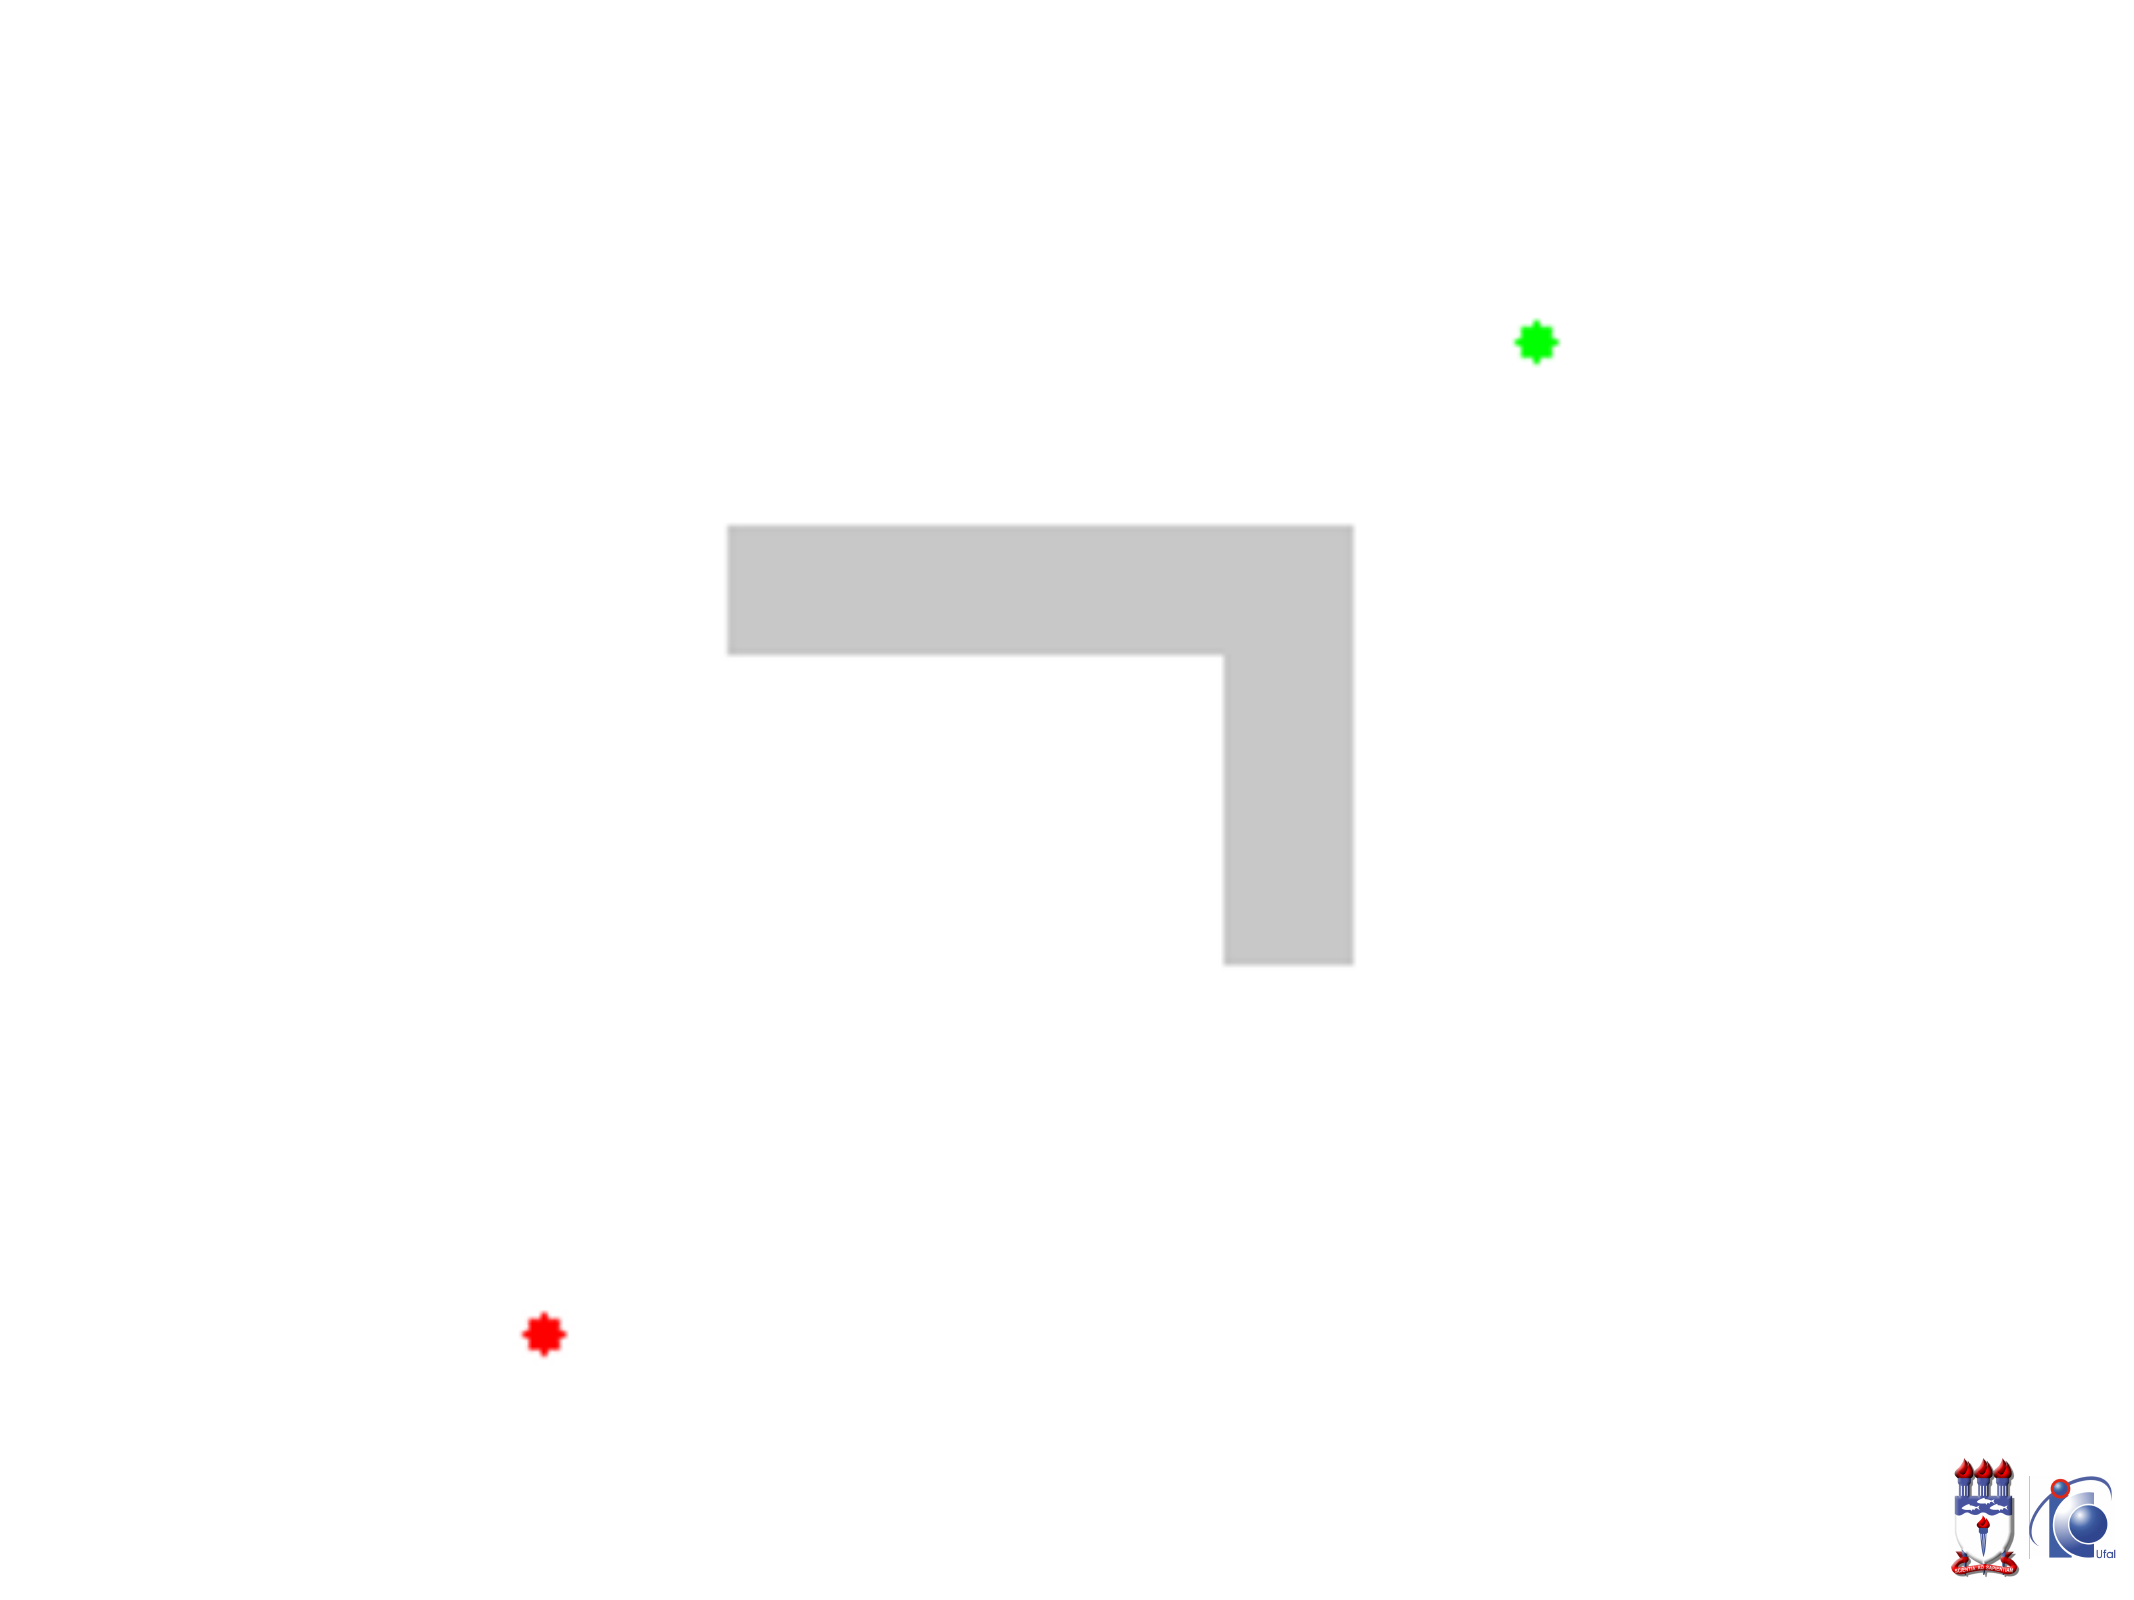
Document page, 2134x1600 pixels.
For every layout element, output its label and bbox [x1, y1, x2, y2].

picture [438, 183, 1695, 1417]
picture [2028, 1476, 2116, 1559]
picture [1948, 1456, 2020, 1579]
